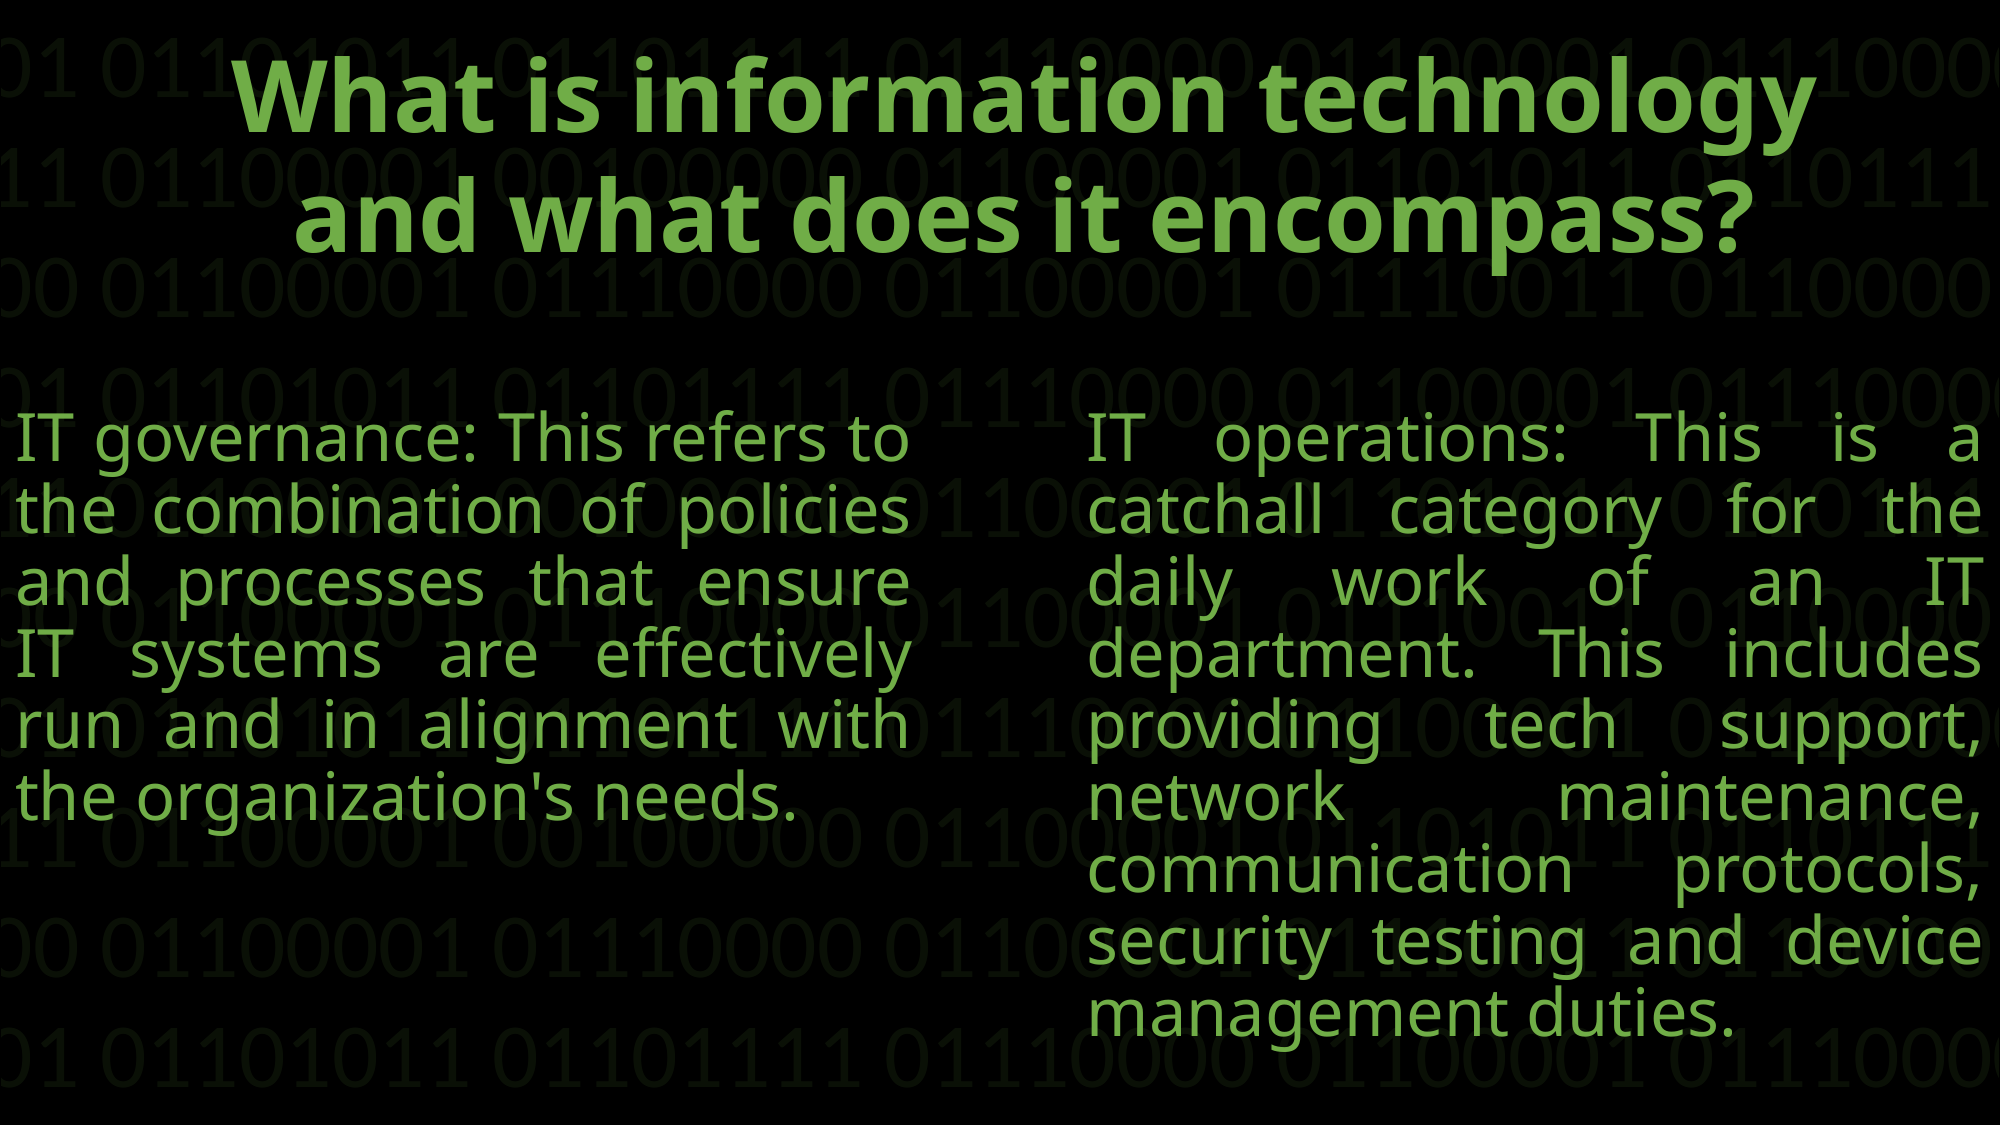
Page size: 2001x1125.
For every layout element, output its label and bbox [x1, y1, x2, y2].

text_box [0, 0, 2000, 1125]
